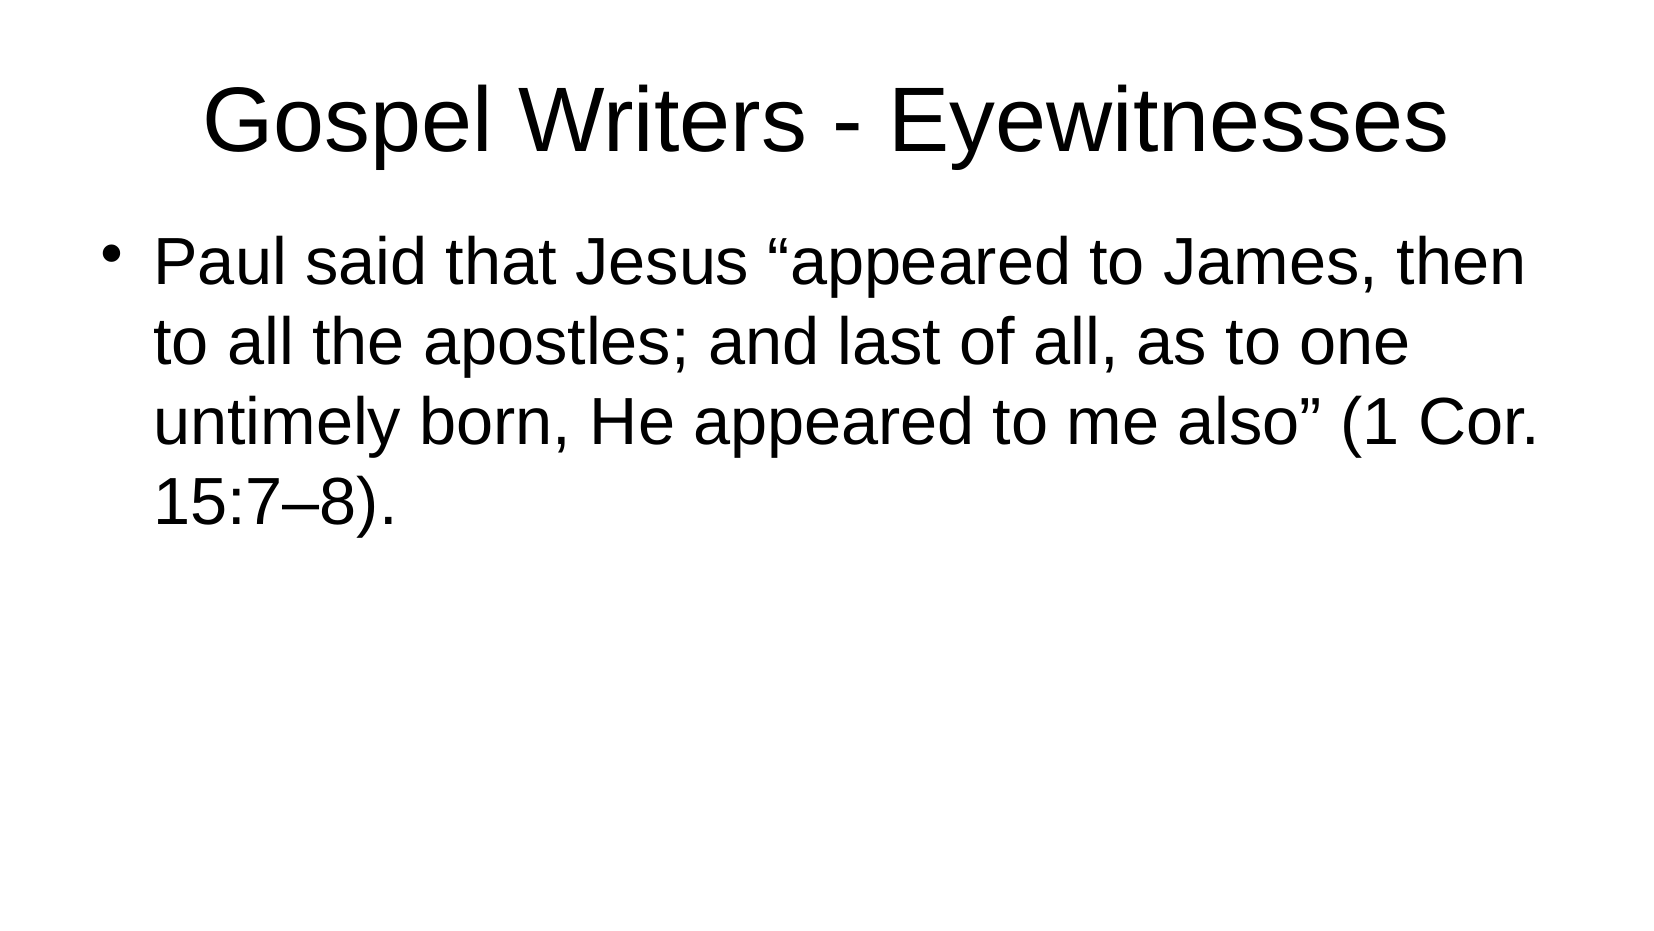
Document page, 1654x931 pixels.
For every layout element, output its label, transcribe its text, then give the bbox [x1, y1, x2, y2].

title Gospel Writers - Eyewitnesses [82, 37, 1571, 193]
list Paul said that Jesus “appeared to James, then to all the apostles; and last of all, as to one untimely born, He appeared to me also” (1 Cor. 15:7–8). [82, 217, 1571, 757]
